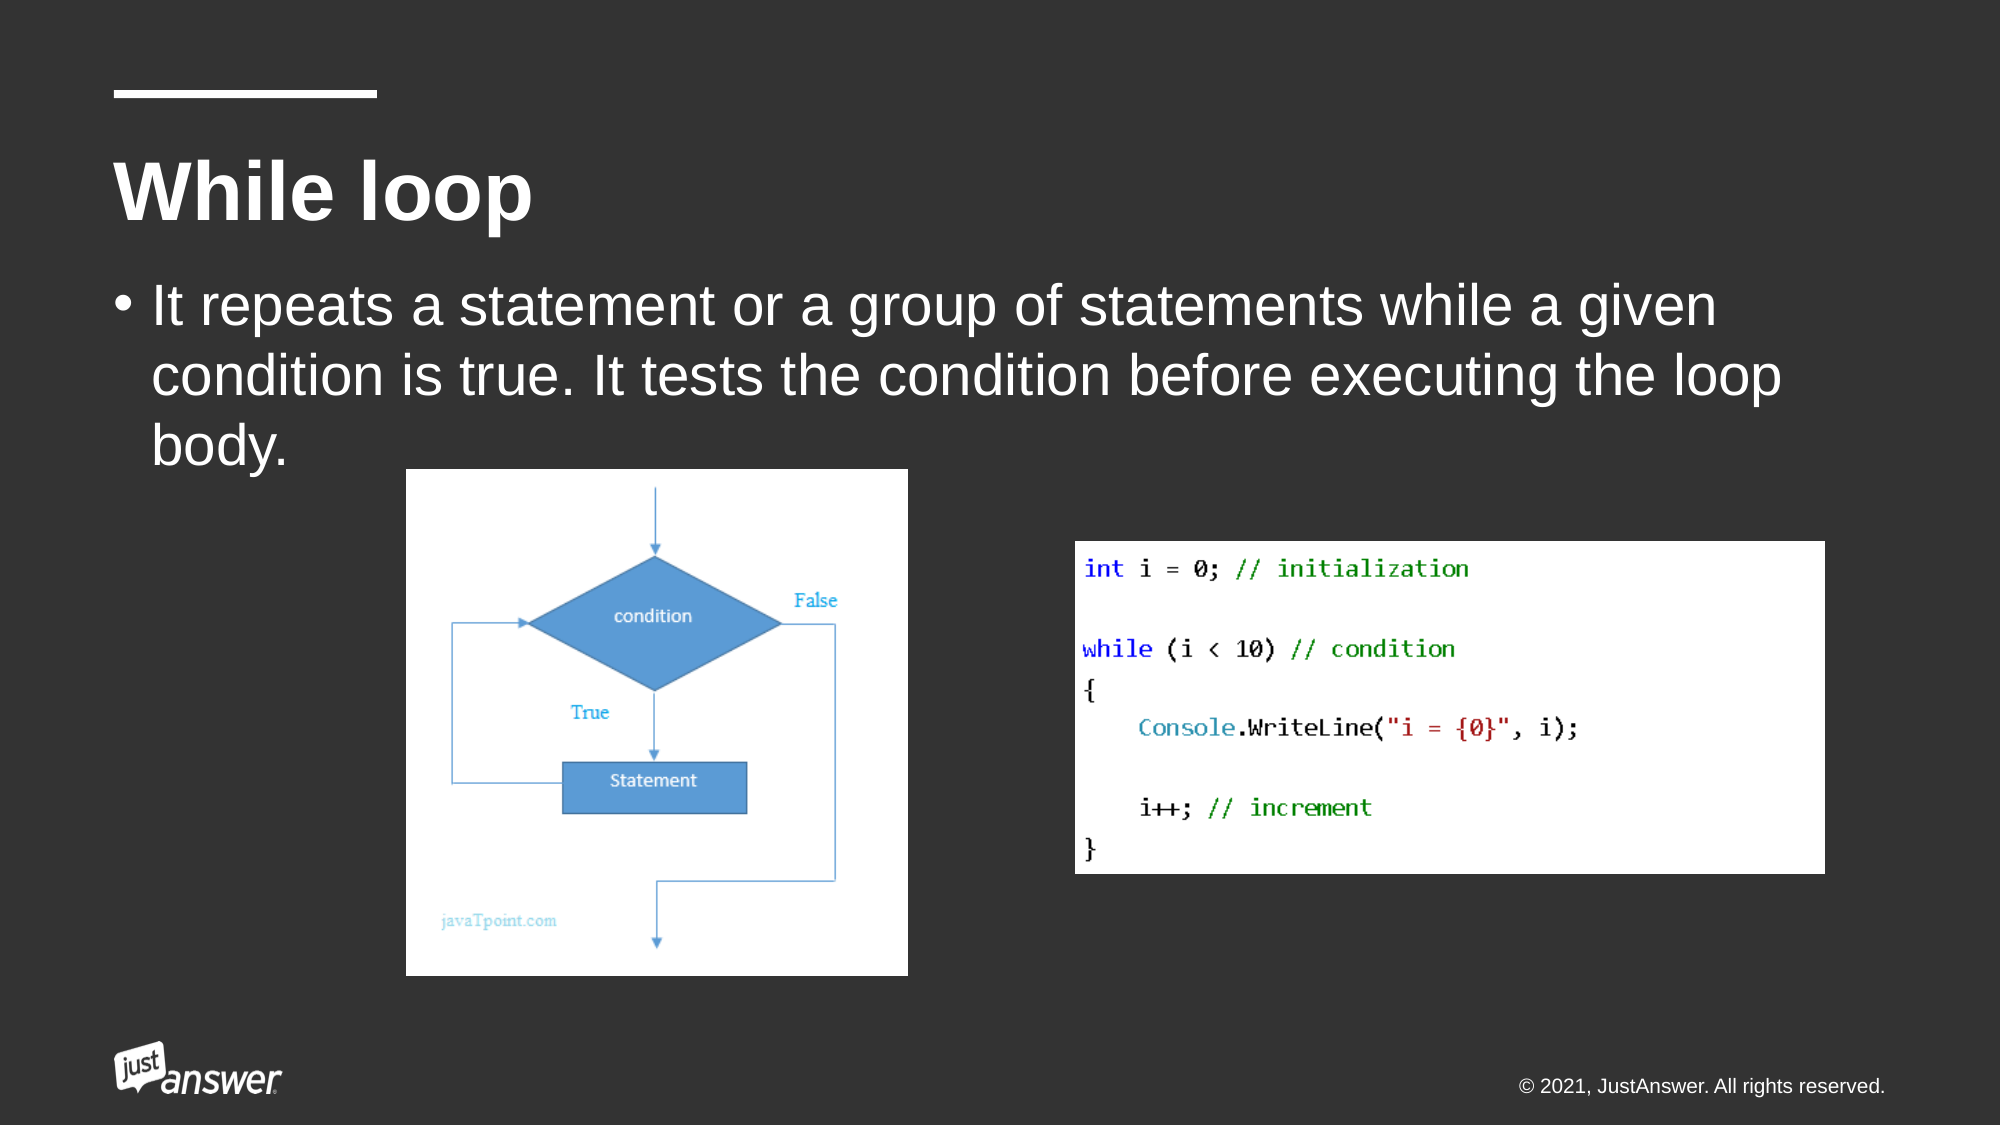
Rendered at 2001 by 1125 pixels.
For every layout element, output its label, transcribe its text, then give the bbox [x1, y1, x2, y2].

title While loop [114, 148, 1886, 267]
picture [114, 1041, 283, 1094]
picture [406, 469, 908, 976]
list It repeats a statement or a group of statements while a given condition is true. It tests the condition before executing the loop body. [114, 267, 1886, 976]
picture [1075, 541, 1825, 874]
